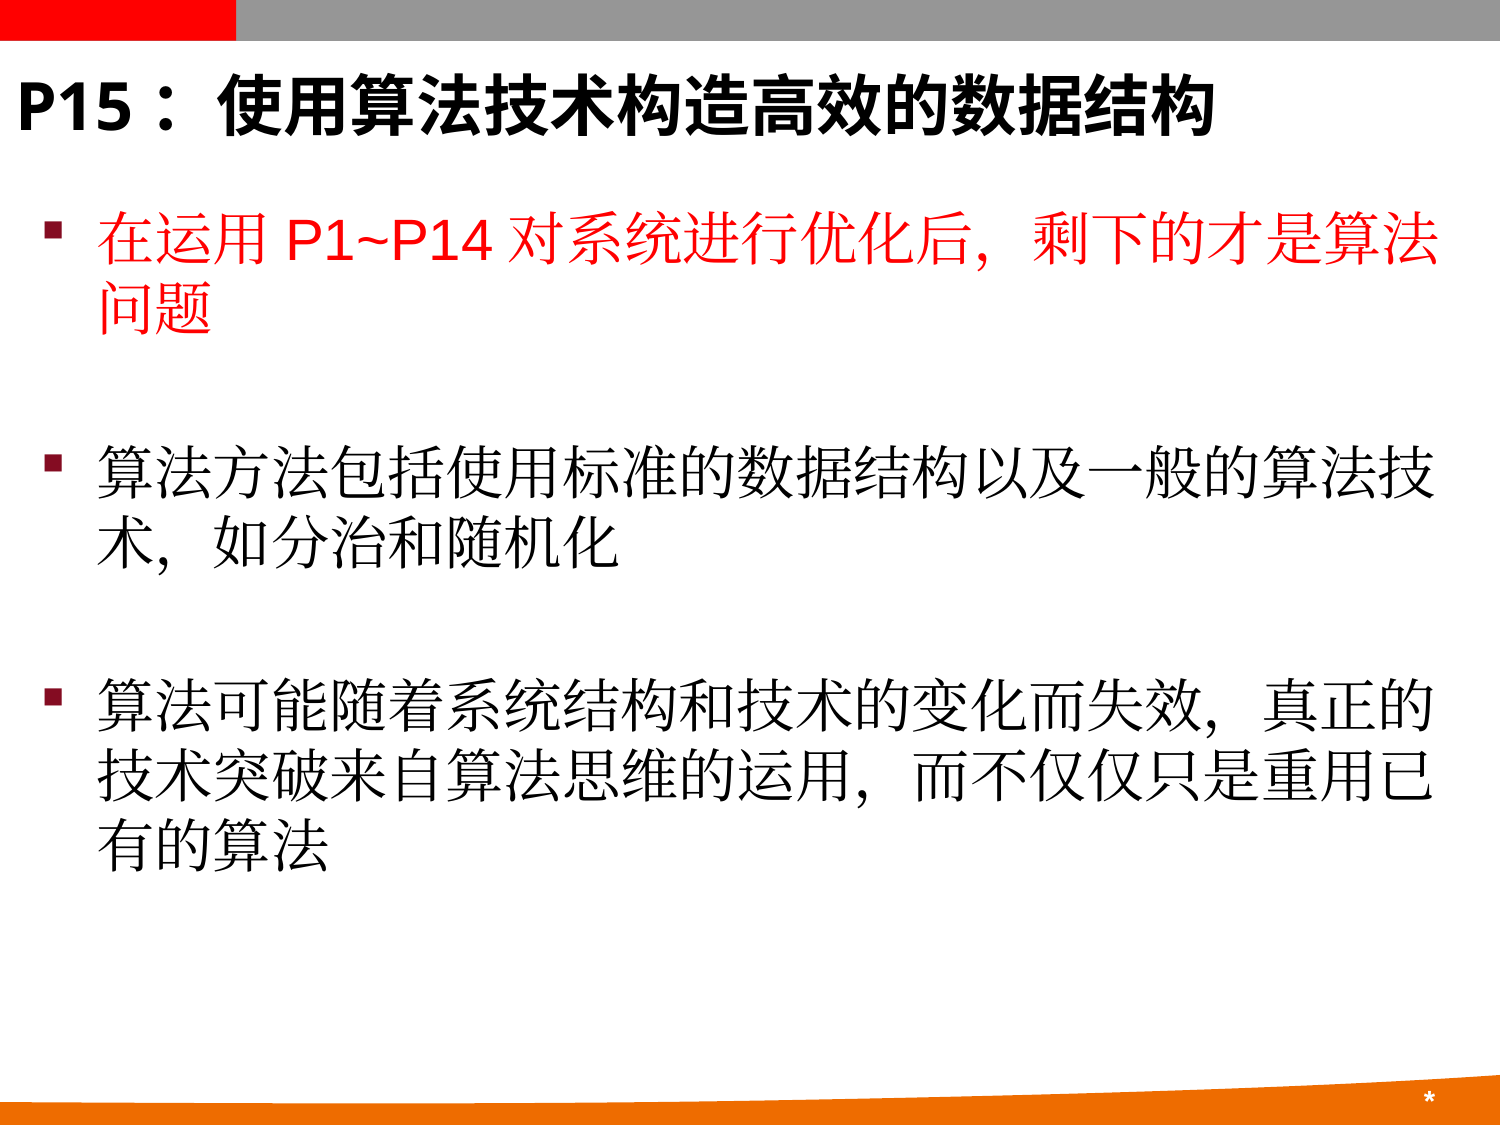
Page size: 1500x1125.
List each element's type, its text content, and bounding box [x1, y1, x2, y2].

title P15：使用算法技术构造高效的数据结构 [0, 47, 1463, 160]
list 在运用P1~P14对系统进行优化后，剩下的才是算法问题 算法方法包括使用标准的数据结构以及一般的算法技术，如分治和随机化 算法可能随着系统结构和技术的变化而失效，真正的技术突破来自算法思维的运用，而不仅仅只是重用已有的算法 [24, 194, 1488, 1059]
